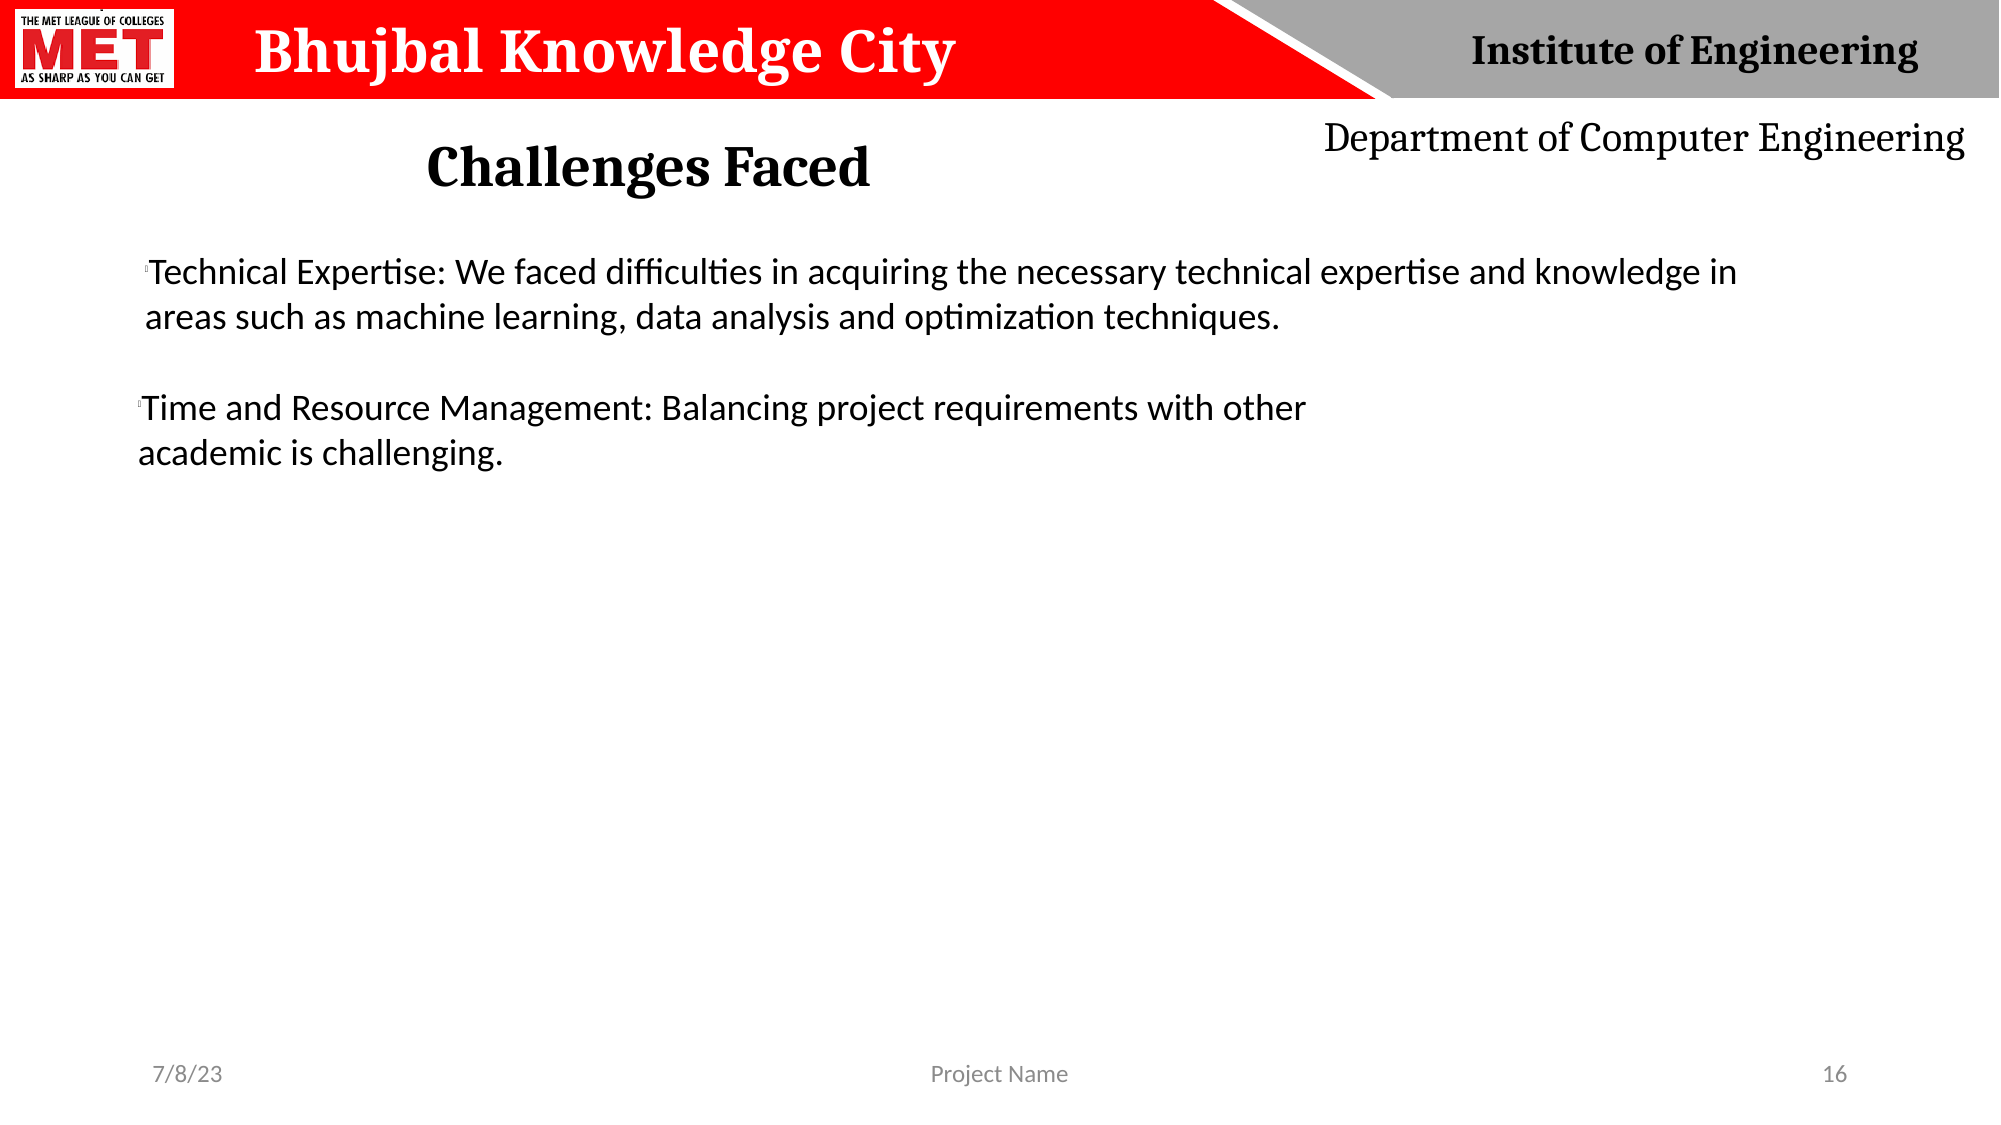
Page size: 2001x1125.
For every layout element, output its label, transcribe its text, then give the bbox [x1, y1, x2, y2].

text_box Challenges Faced [8, 107, 1292, 206]
text_box [1210, 0, 1372, 98]
text_box 16 [1412, 1042, 1863, 1103]
text_box Project Name [662, 1042, 1338, 1103]
text_box Technical Expertise: We faced difficulties in acquiring the necessary technical expertise and knowledge in areas such as machine learning, data analysis and optimization techniques. [130, 239, 1815, 369]
text_box Time and Resource Management: Balancing project requirements with other academic is challenging. [123, 375, 1425, 480]
text_box Bhujbal Knowledge City [0, 0, 1210, 98]
text_box Department of Computer Engineering [1291, 102, 1998, 175]
text_box Institute of Engineering [1392, 0, 1998, 97]
text_box 7/8/23 [137, 1042, 588, 1103]
picture [15, 9, 175, 89]
text_box [1233, 0, 1392, 97]
